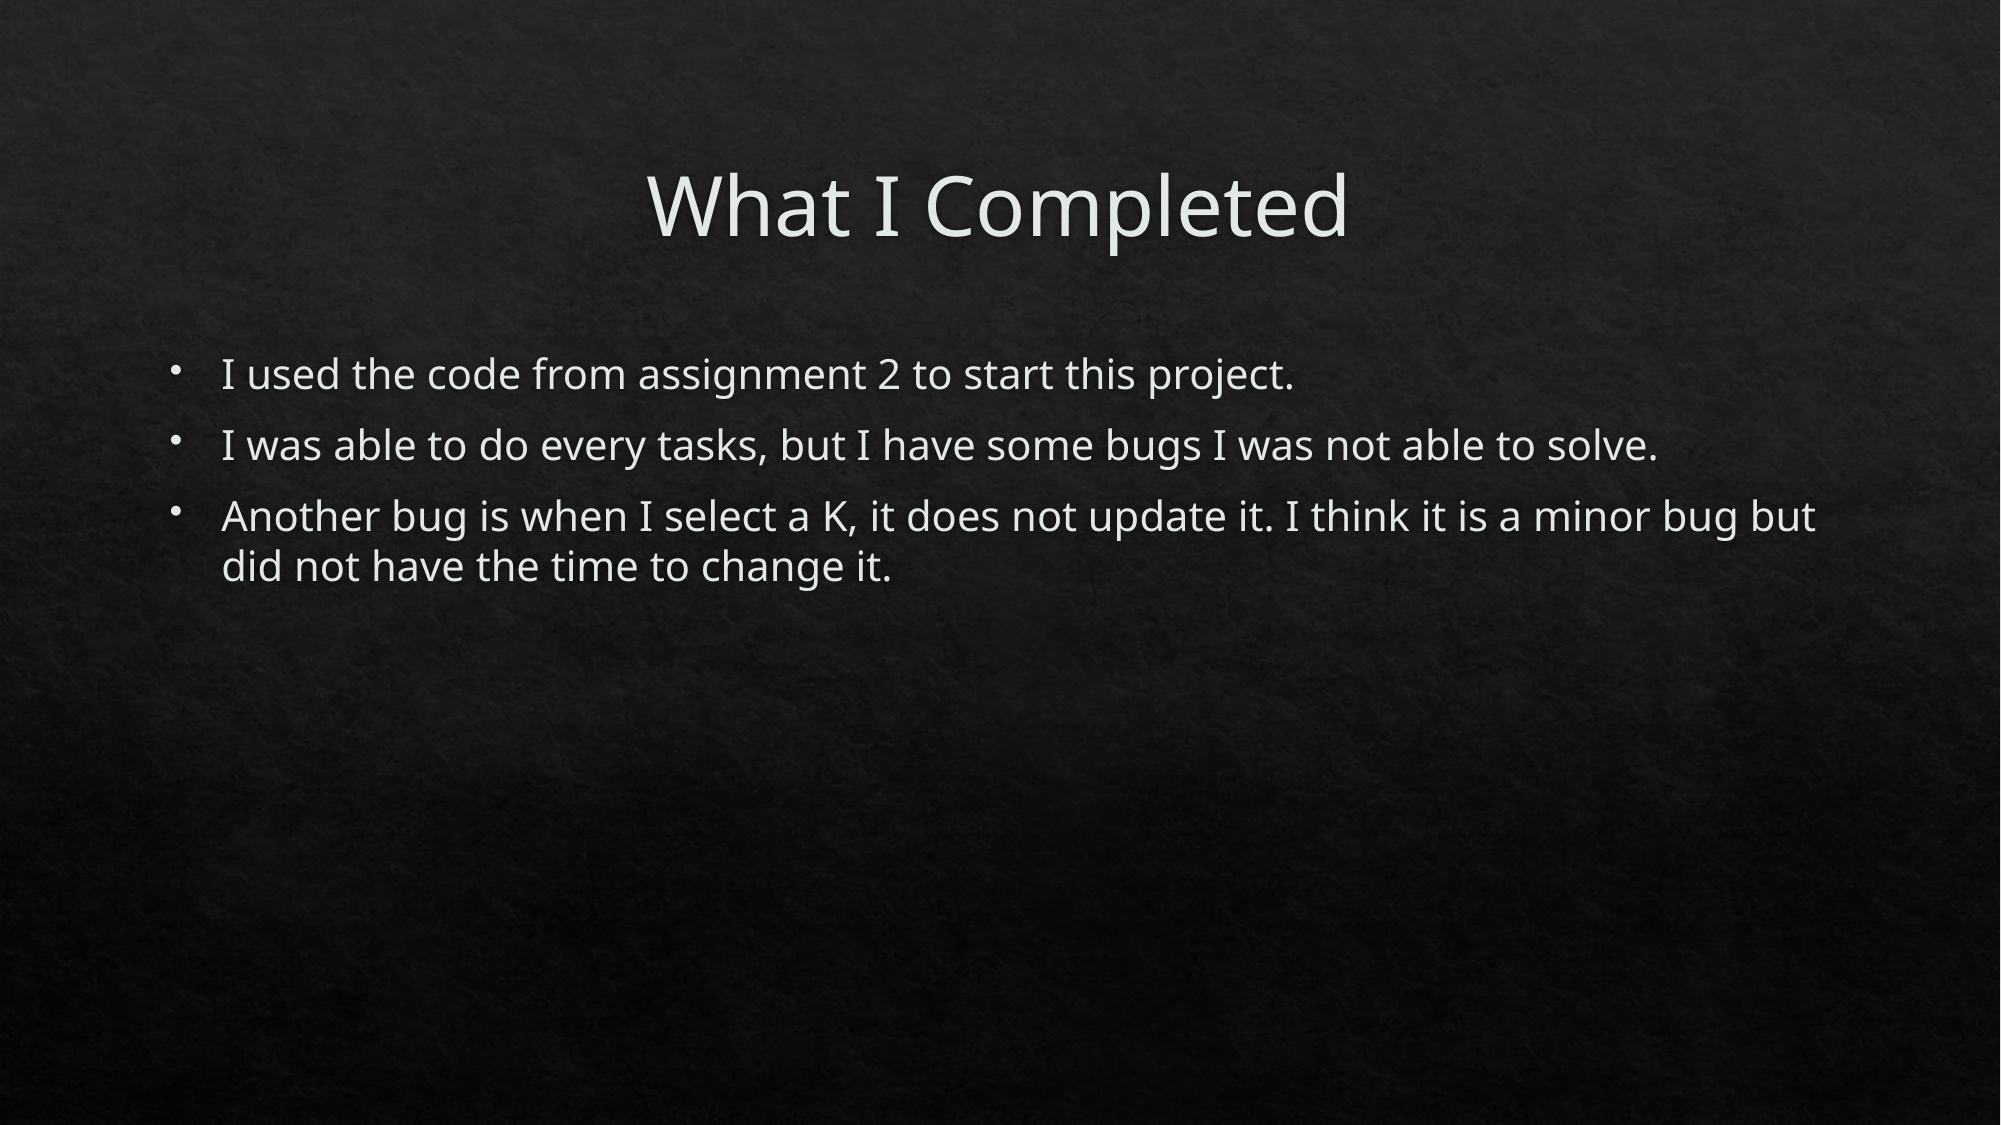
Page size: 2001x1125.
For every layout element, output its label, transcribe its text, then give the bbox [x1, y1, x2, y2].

list I used the code from assignment 2 to start this project. I was able to do every tasks, but I have some bugs I was not able to solve. Another bug is when I select a K, it does not update it. I think it is a minor bug but did not have the time to change it. [149, 340, 1849, 950]
title What I Completed [149, 99, 1849, 307]
